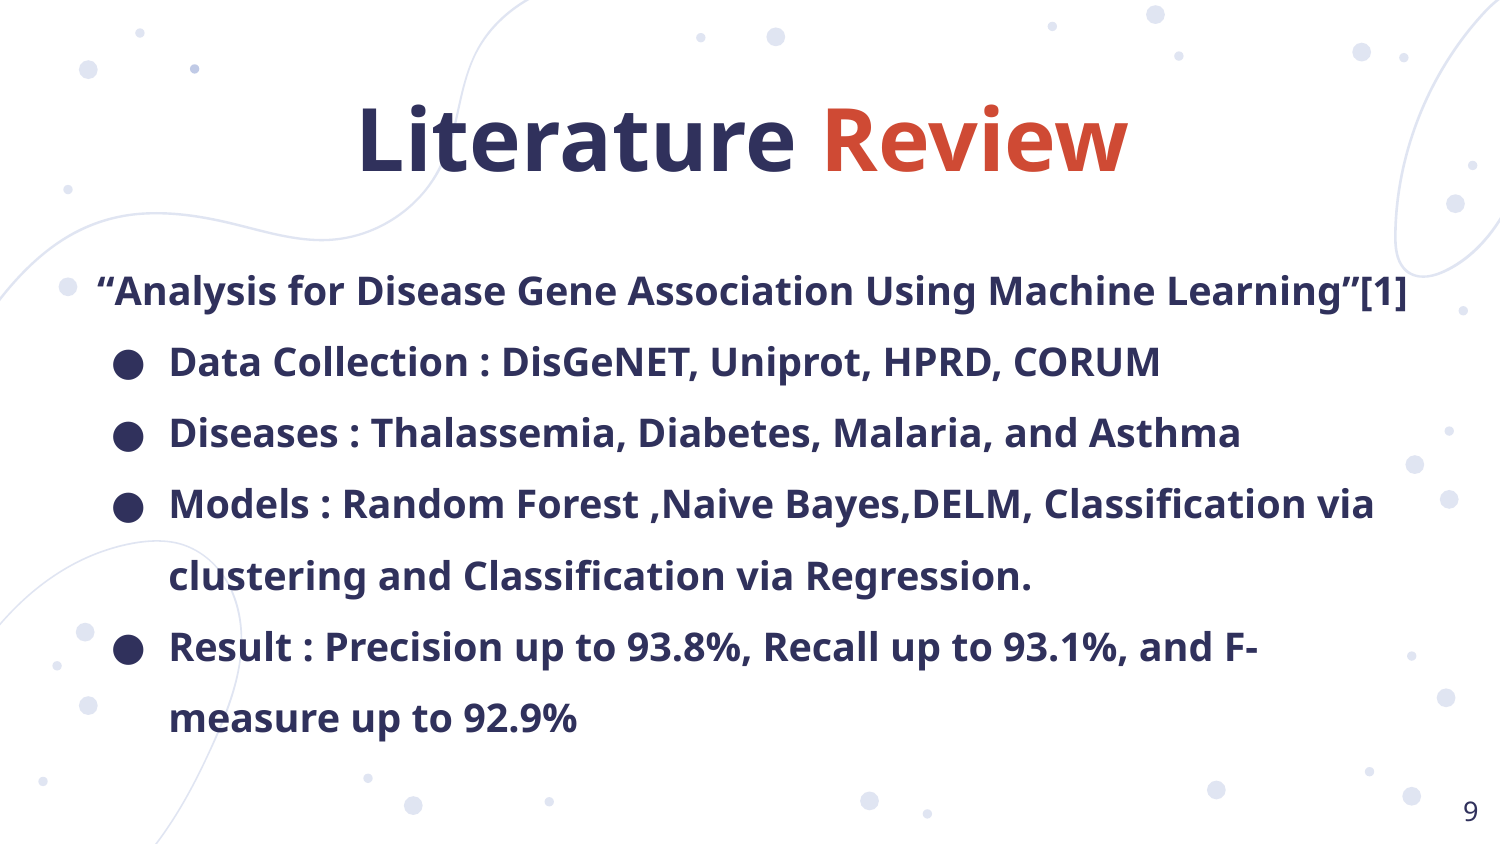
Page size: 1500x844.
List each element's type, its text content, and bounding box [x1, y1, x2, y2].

title Literature Review [213, 39, 1325, 226]
subtitle “Analysis for Disease Gene Association Using Machine Learning”[1] Data Collection : DisGeNET, Uniprot, HPRD, CORUM Diseases : Thalassemia, Diabetes, Malaria, and Asthma Models : Random Forest ,Naive Bayes,DELM, Classification via clustering and Classification via Regression. Result : Precision up to 93.8%, Recall up to 93.1%, and F- measure up to 92.9% [78, 226, 1429, 780]
slide_number 9 [1403, 779, 1494, 844]
